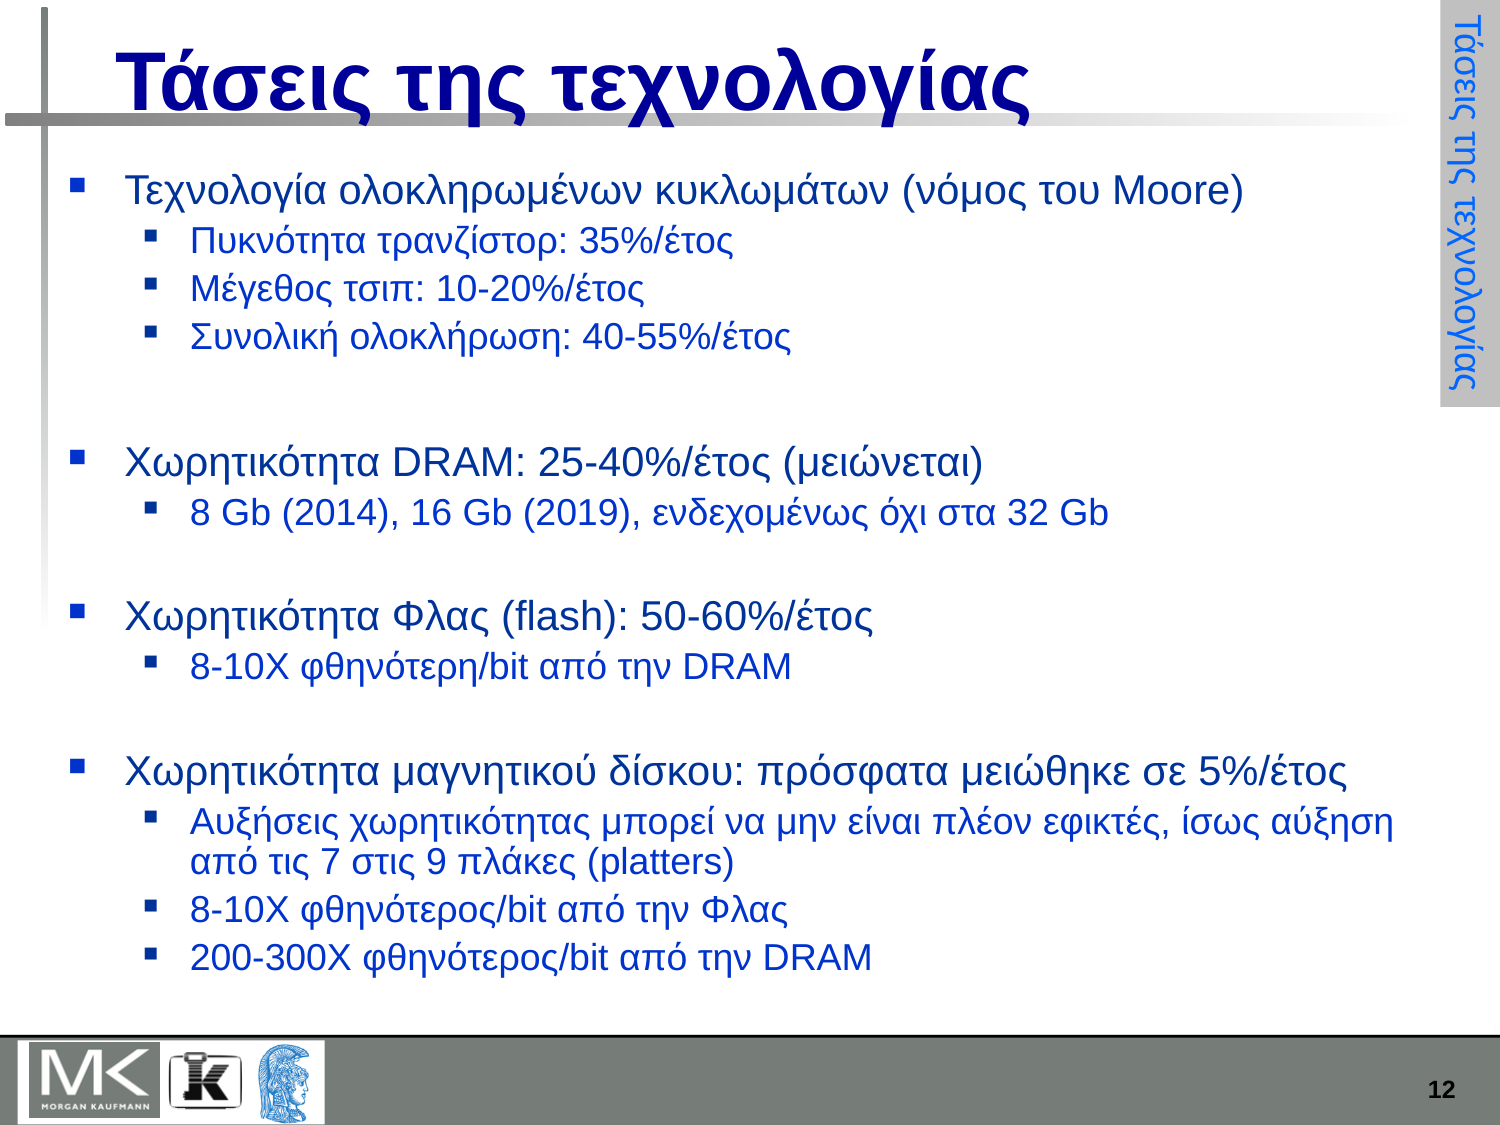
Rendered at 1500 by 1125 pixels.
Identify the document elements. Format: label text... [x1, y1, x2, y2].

title Τάσεις της τεχνολογίας [100, 18, 1440, 135]
picture [256, 1042, 311, 1124]
list Τεχνολογία ολοκληρωμένων κυκλωμάτων (νόμος του Moore) Πυκνότητα τρανζίστορ: 35%/έτος Μέγεθος τσιπ: 10-20%/έτος Συνολική ολοκλήρωση: 40-55%/έτος Χωρητικότητα DRAM: 25-40%/έτος (μειώνεται) 8 Gb (2014), 16 Gb (2019), ενδεχομένως όχι στα 32 Gb Χωρητικότητα Φλας (flash): 50-60%/έτος 8-10X φθηνότερη/bit από την DRAM Χωρητικότητα μαγνητικού δίσκου: πρόσφατα μειώθηκε σε 5%/έτος Αυξήσεις χωρητικότητας μπορεί να μην είναι πλέον εφικτές, ίσως αύξηση από τις 7 στις 9 πλάκες (platters) 8-10X φθηνότερος/bit από την Φλας 200-300X φθηνότερος/bit από την DRAM [52, 160, 1470, 1024]
picture [29, 1042, 160, 1118]
text_box Τάσεις της τεχνολογίας [1440, 0, 1500, 407]
